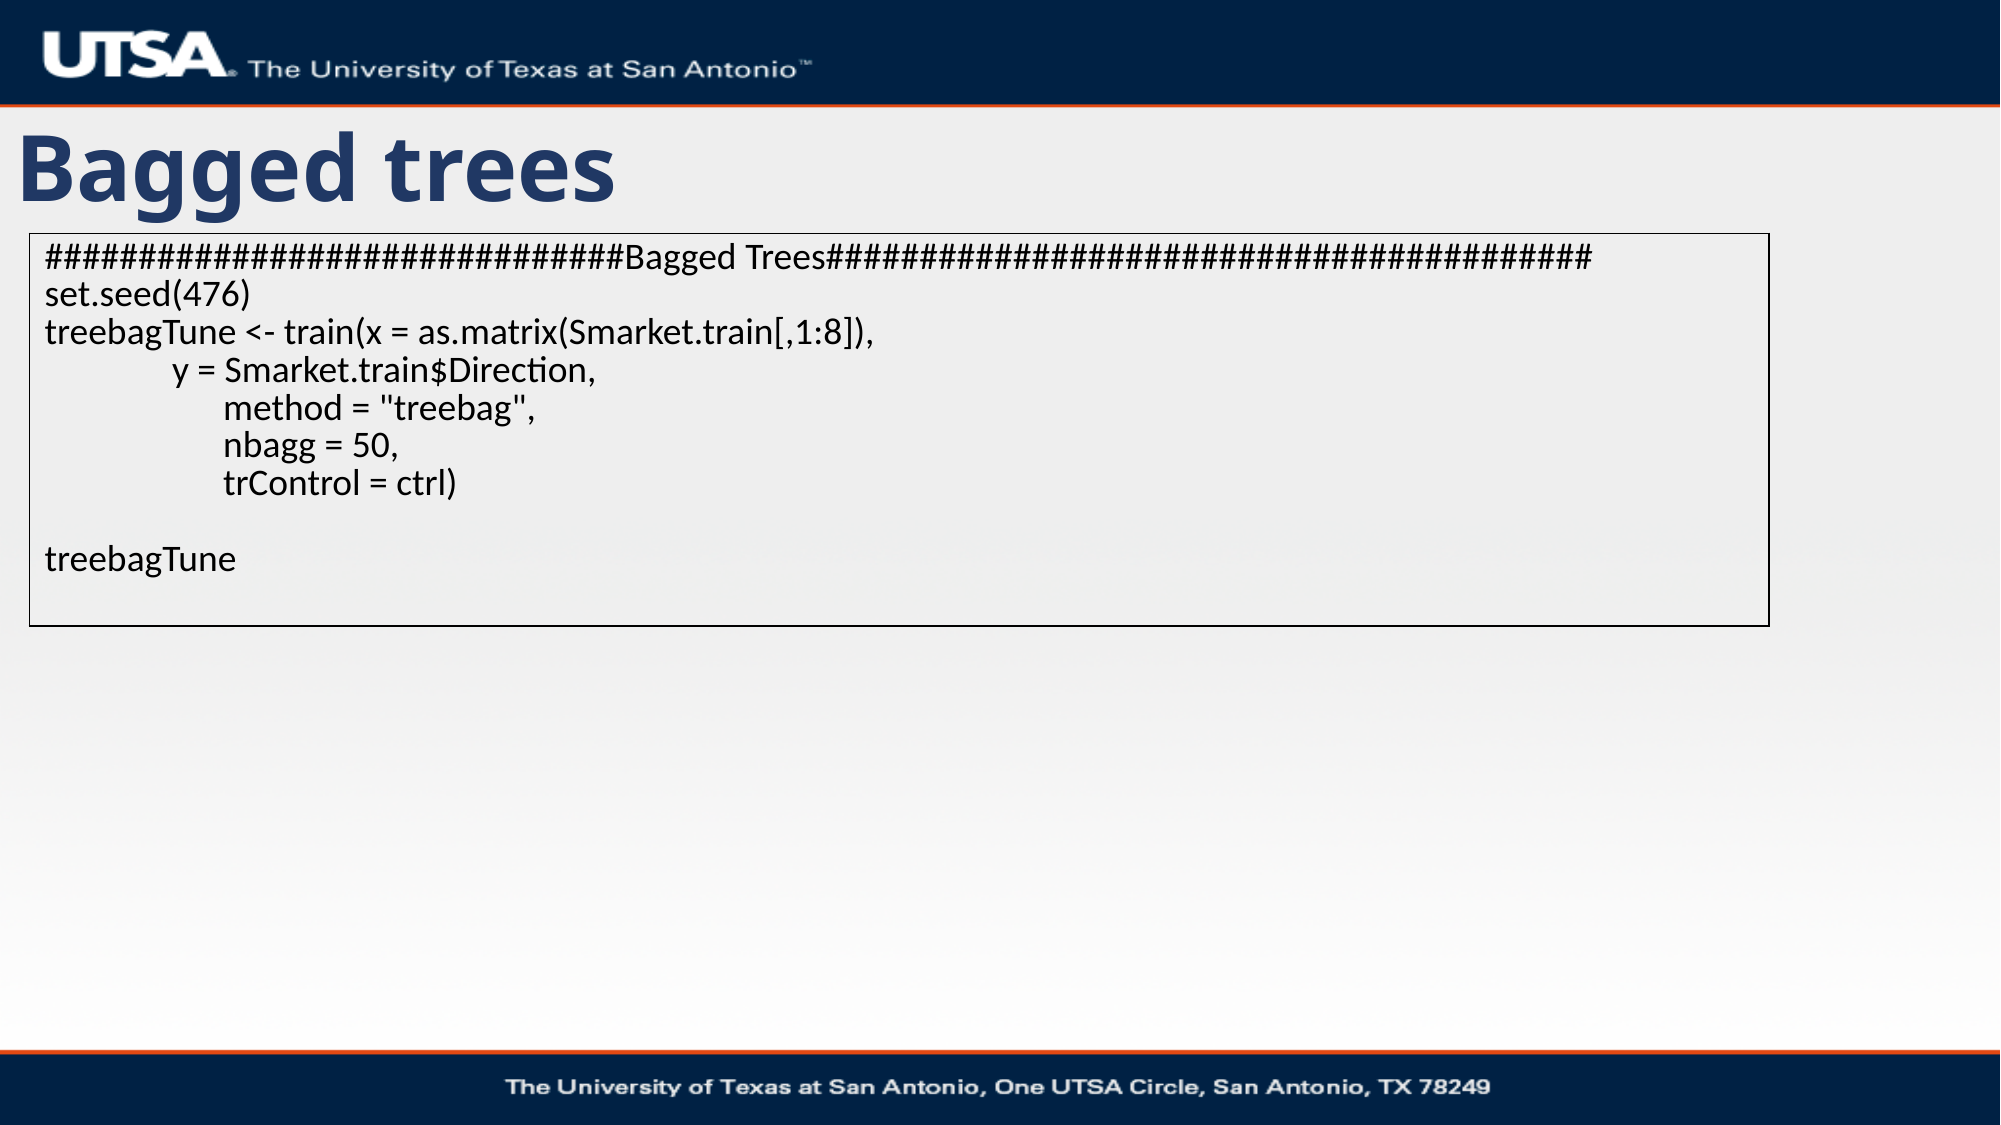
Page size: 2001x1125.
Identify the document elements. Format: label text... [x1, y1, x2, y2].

picture [0, 0, 2000, 109]
picture [0, 234, 2000, 1125]
title Bagged trees [0, 109, 2000, 234]
table_header ###############################Bagged Trees######################################### set.seed(476) treebagTune <- train(x = as.matrix(Smarket.train[,1:8]), y = Smarket.train$Direction, method = "treebag", nbagg = 50, trControl = ctrl) treebagTune [30, 234, 1768, 625]
